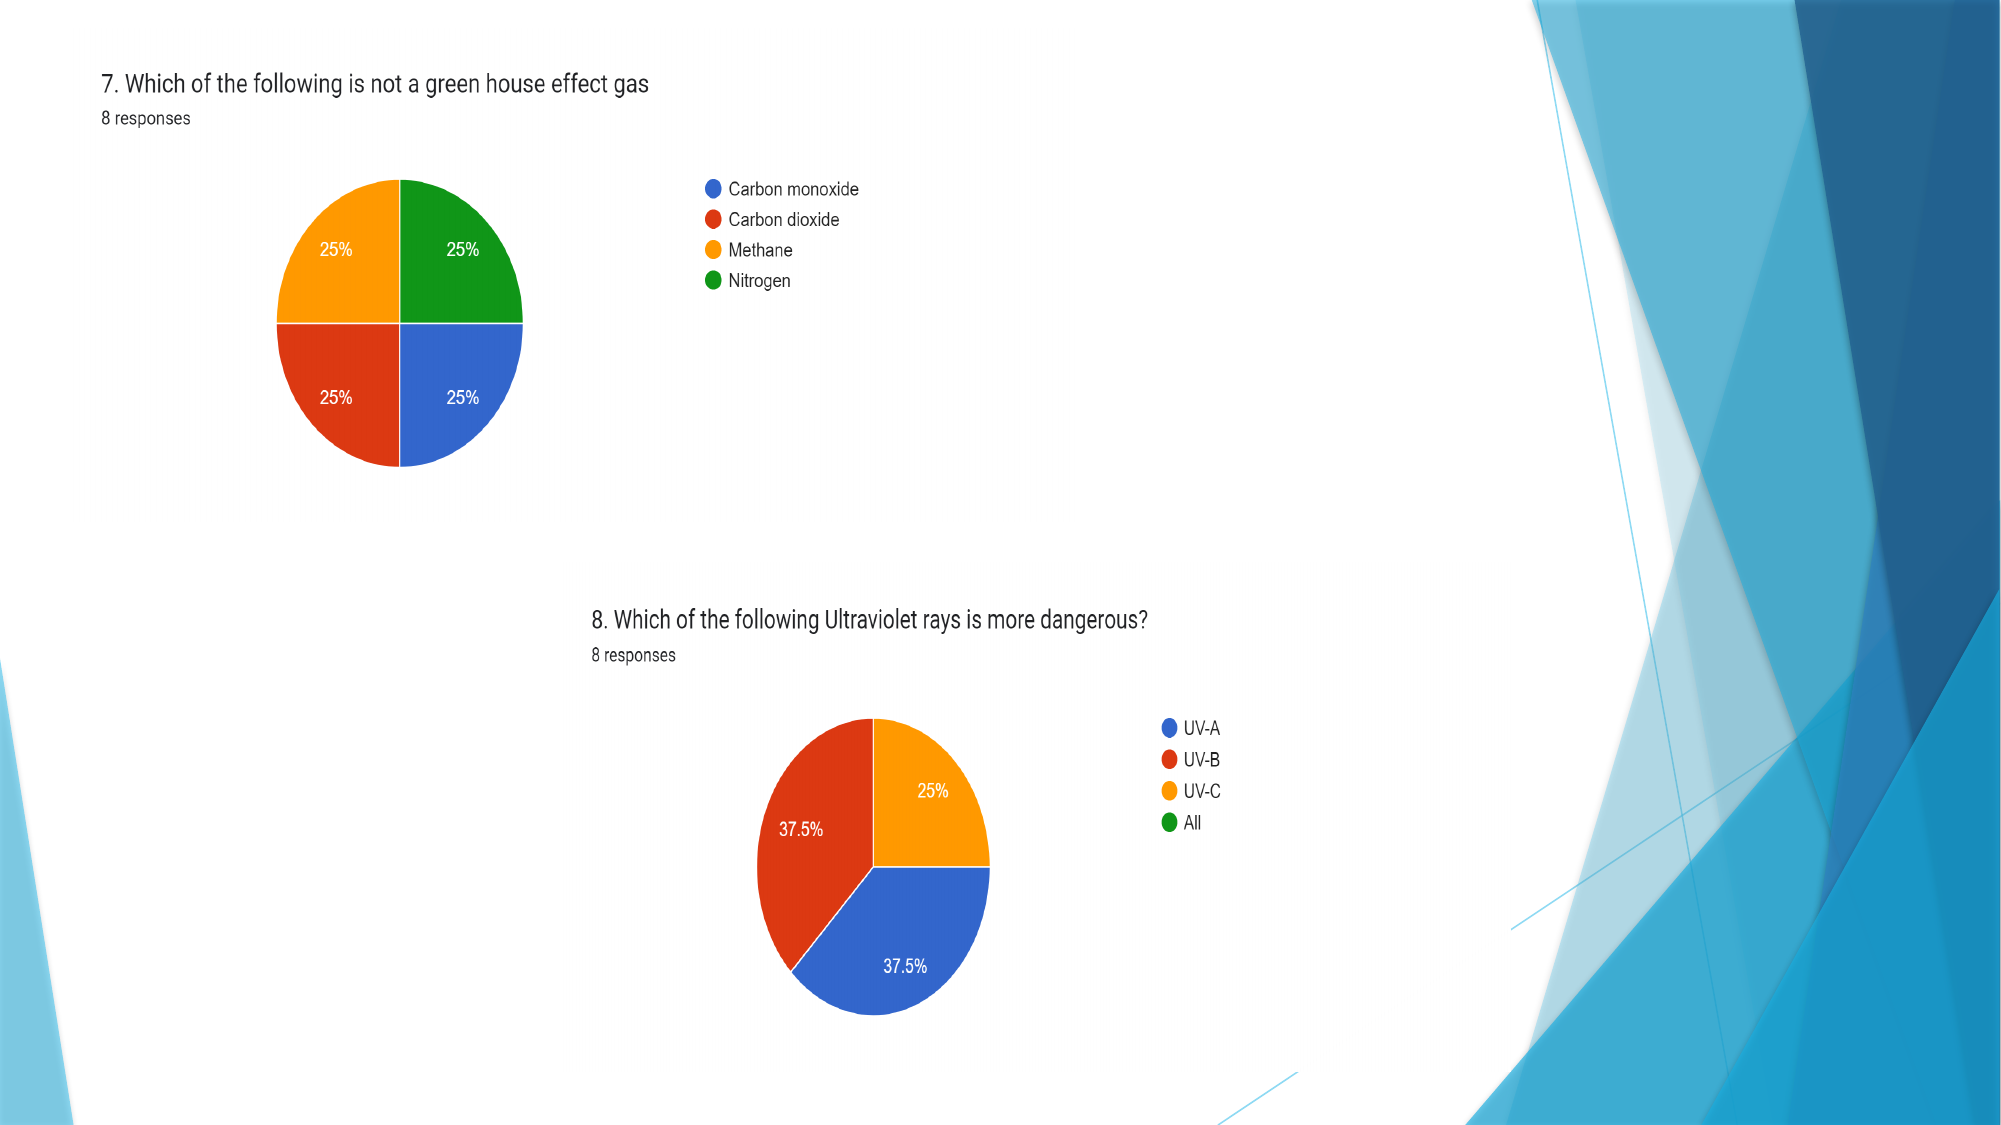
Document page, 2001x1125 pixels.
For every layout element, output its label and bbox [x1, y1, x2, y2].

picture [67, 27, 1075, 522]
picture [559, 561, 1512, 1072]
